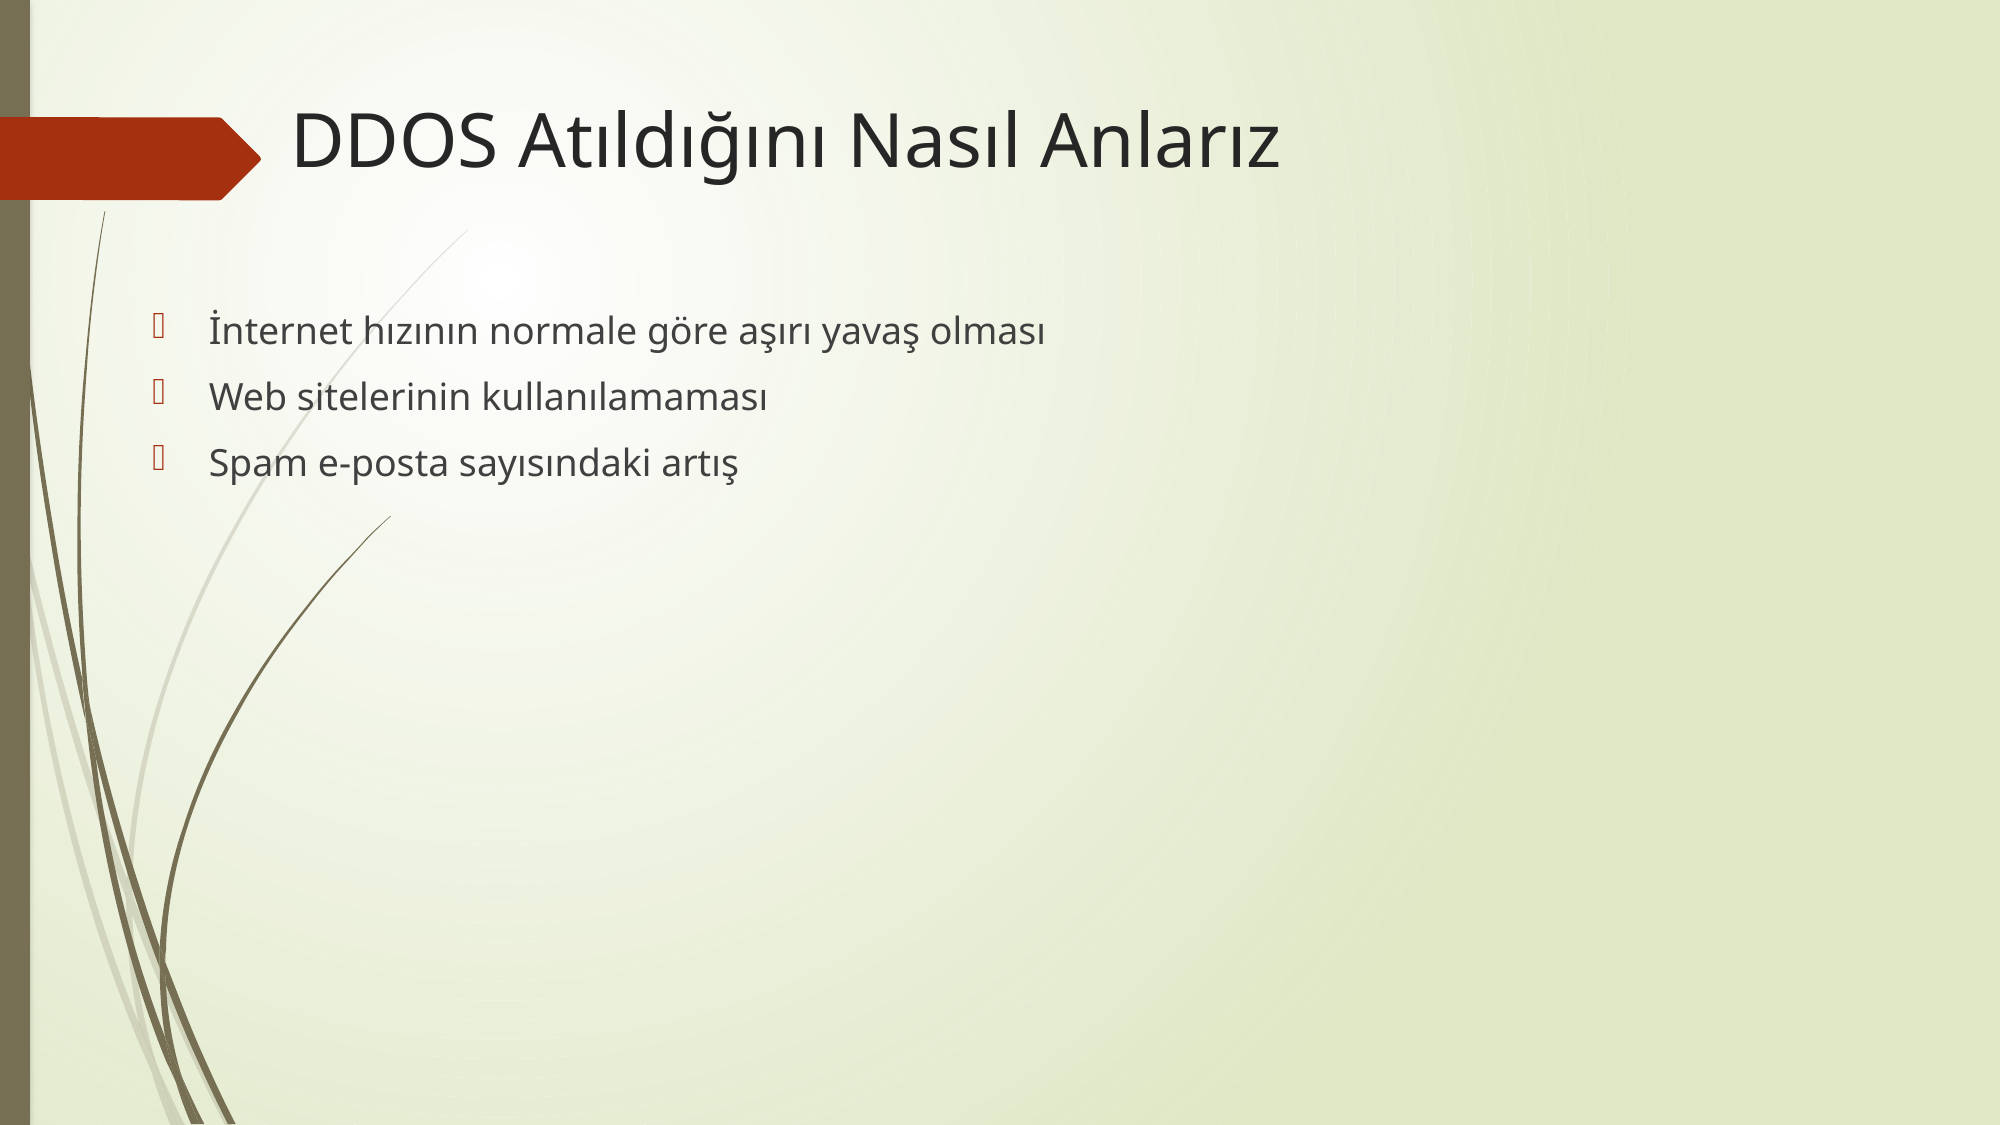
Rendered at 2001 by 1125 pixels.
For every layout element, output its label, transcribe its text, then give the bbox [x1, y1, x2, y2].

list İnternet hızının normale göre aşırı yavaş olması Web sitelerinin kullanılamaması Spam e-posta sayısındaki artış [137, 299, 1863, 529]
title DDOS Atıldığını Nasıl Anlarız [275, 85, 1413, 252]
